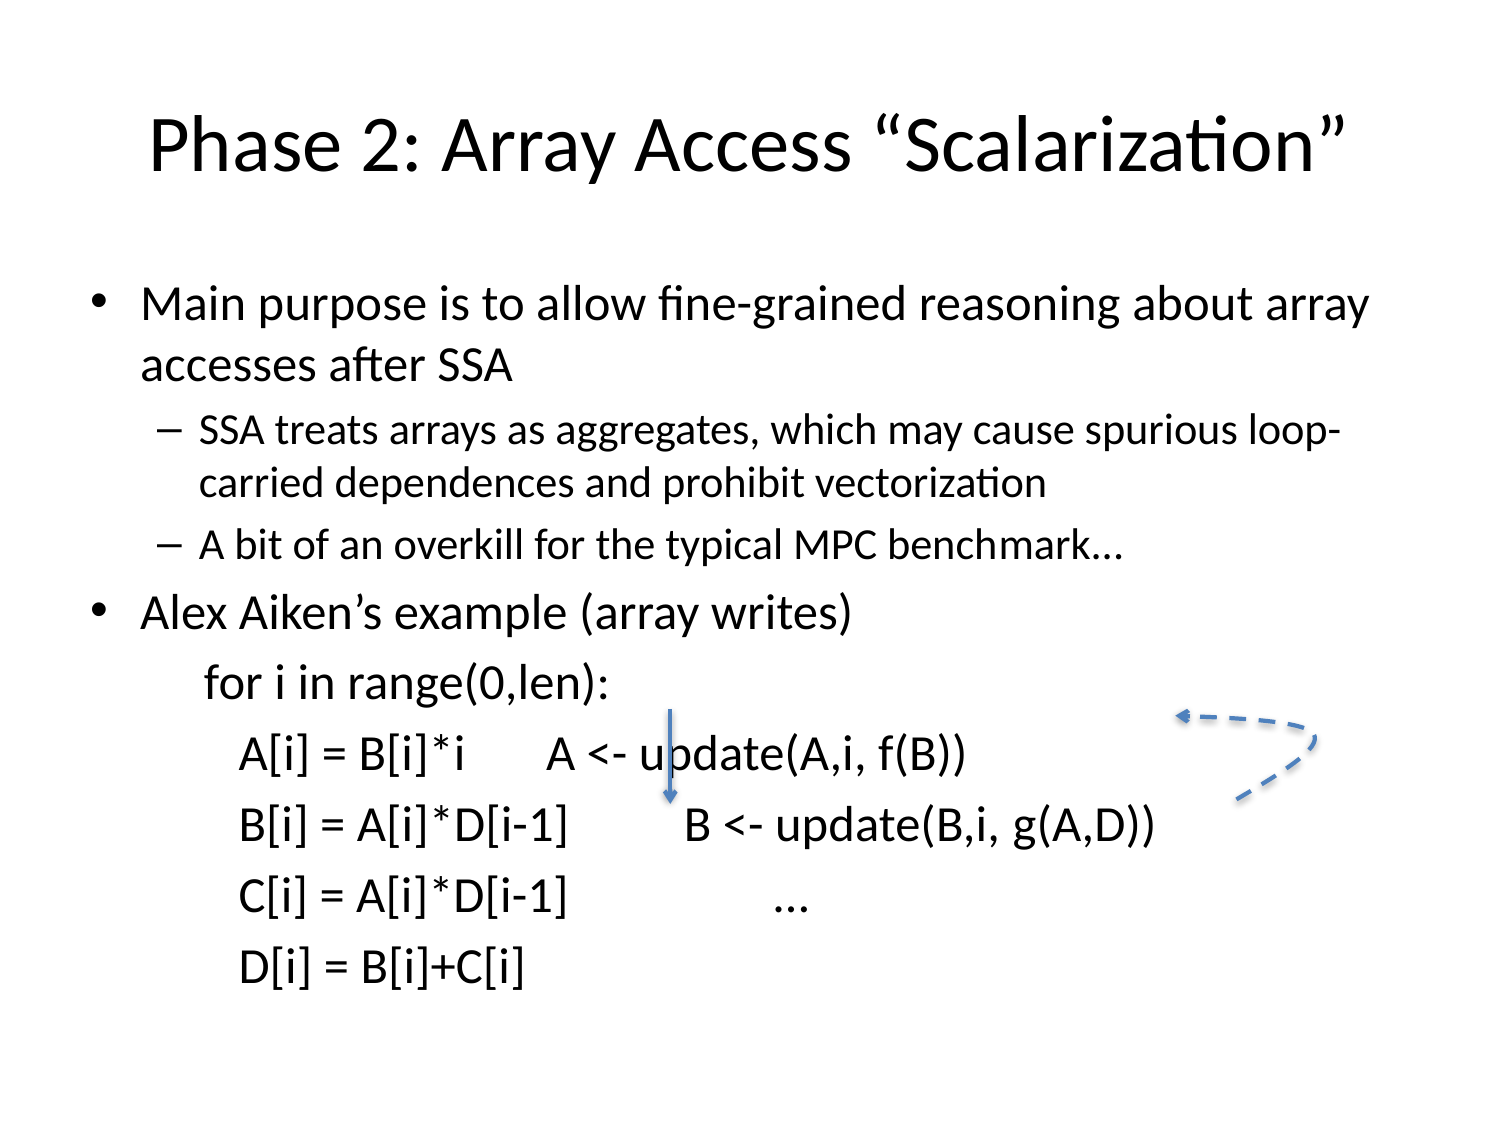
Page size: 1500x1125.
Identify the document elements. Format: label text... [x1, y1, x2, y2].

text_box [1175, 708, 1317, 802]
title Phase 2: Array Access “Scalarization” [75, 45, 1425, 233]
list Main purpose is to allow fine-grained reasoning about array accesses after SSA SSA treats arrays as aggregates, which may cause spurious loop-carried dependences and prohibit vectorization A bit of an overkill for the typical MPC benchmark... Alex Aiken’s example (array writes) for i in range(0,len): A[i] = B[i]*i A <- update(A,i, f(B)) B[i] = A[i]*D[i-1] B <- update(B,i, g(A,D)) C[i] = A[i]*D[i-1] … D[i] = B[i]+C[i] [75, 262, 1425, 1005]
